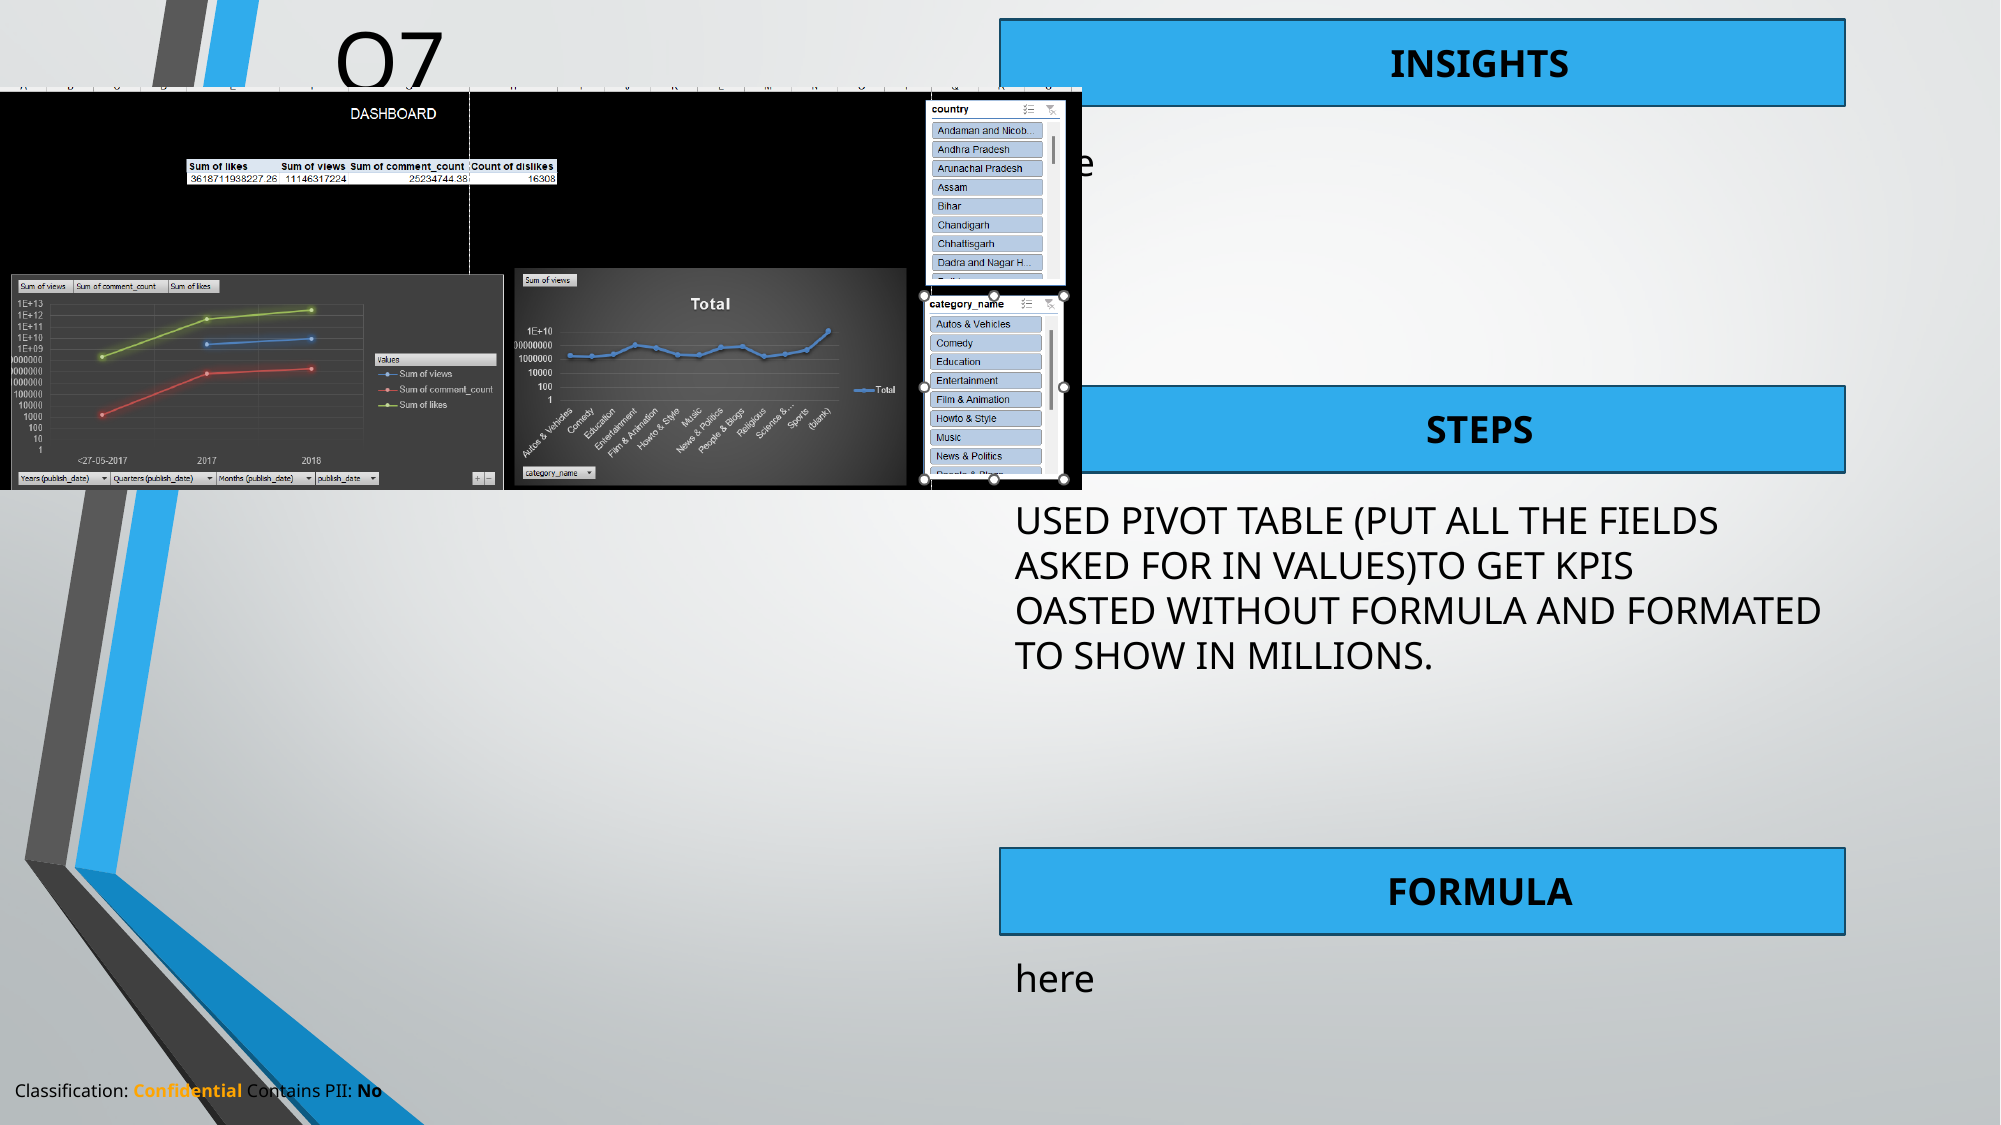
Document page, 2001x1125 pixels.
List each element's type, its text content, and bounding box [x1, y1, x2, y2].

text_box [1082, 385, 1846, 474]
text_box INSIGHTS [1196, 32, 1764, 93]
text_box [999, 847, 1846, 936]
text_box [999, 18, 1846, 107]
text_box here [1082, 131, 1845, 192]
picture [0, 86, 1082, 490]
text_box FORMULA [1196, 860, 1764, 921]
text_box here [999, 947, 1862, 1008]
text_box STEPS [1196, 399, 1764, 459]
text_box USED PIVOT TABLE (PUT ALL THE FIELDS ASKED FOR IN VALUES)TO GET KPIS OASTED WITHOUT FORMULA AND FORMATED TO SHOW IN MILLIONS. [999, 489, 1845, 730]
title Q7 [243, 0, 537, 86]
